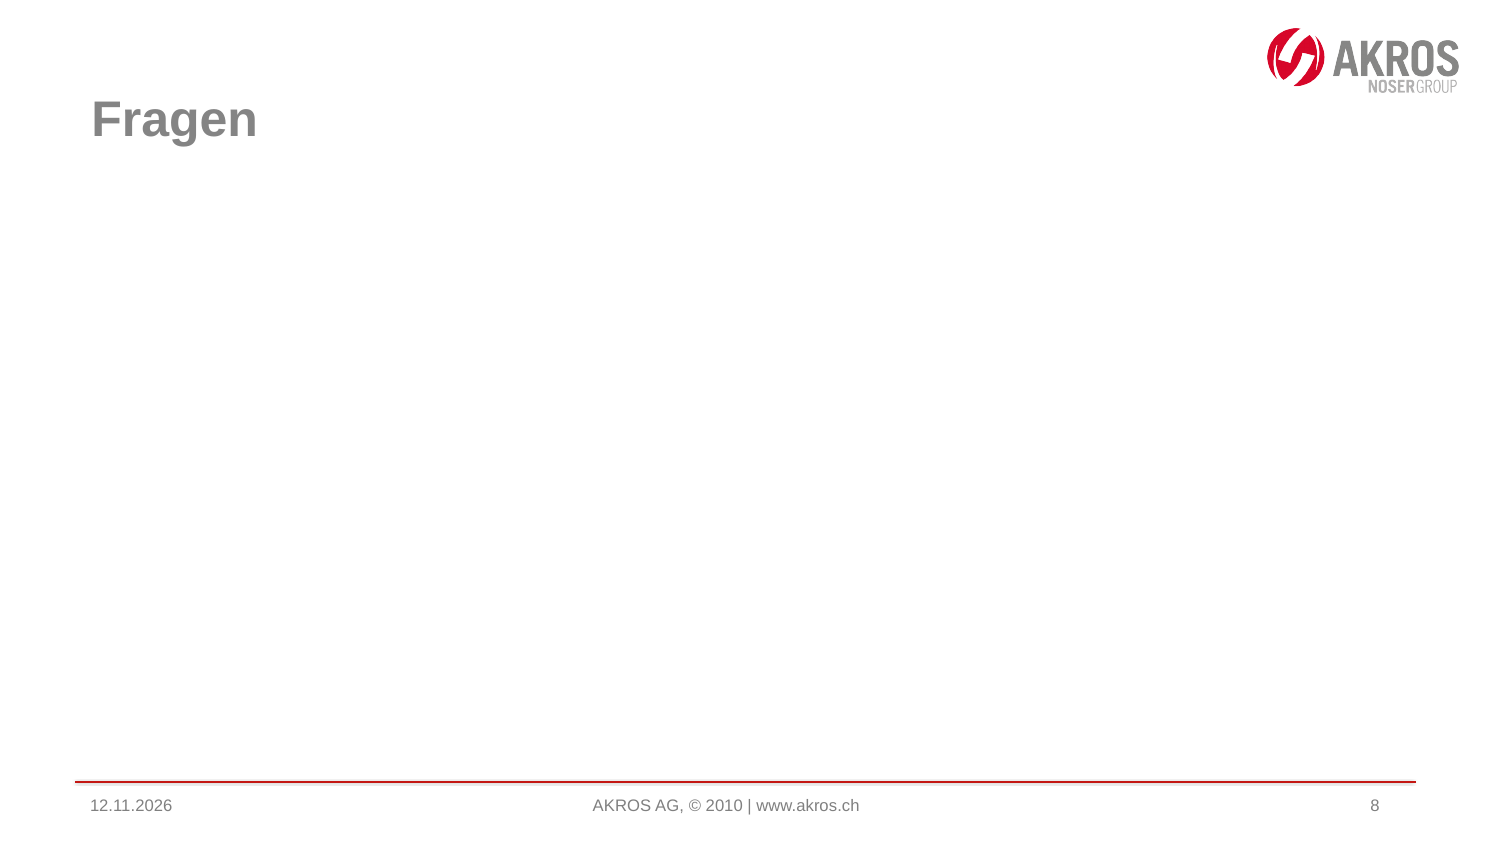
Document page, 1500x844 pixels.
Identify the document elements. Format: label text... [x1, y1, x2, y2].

picture [1267, 28, 1459, 93]
footer AKROS AG, © 2010 | www.akros.ch [269, 782, 1184, 827]
slide_number 8 [1211, 782, 1395, 827]
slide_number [75, 782, 247, 827]
title Fragen [76, 58, 1069, 174]
